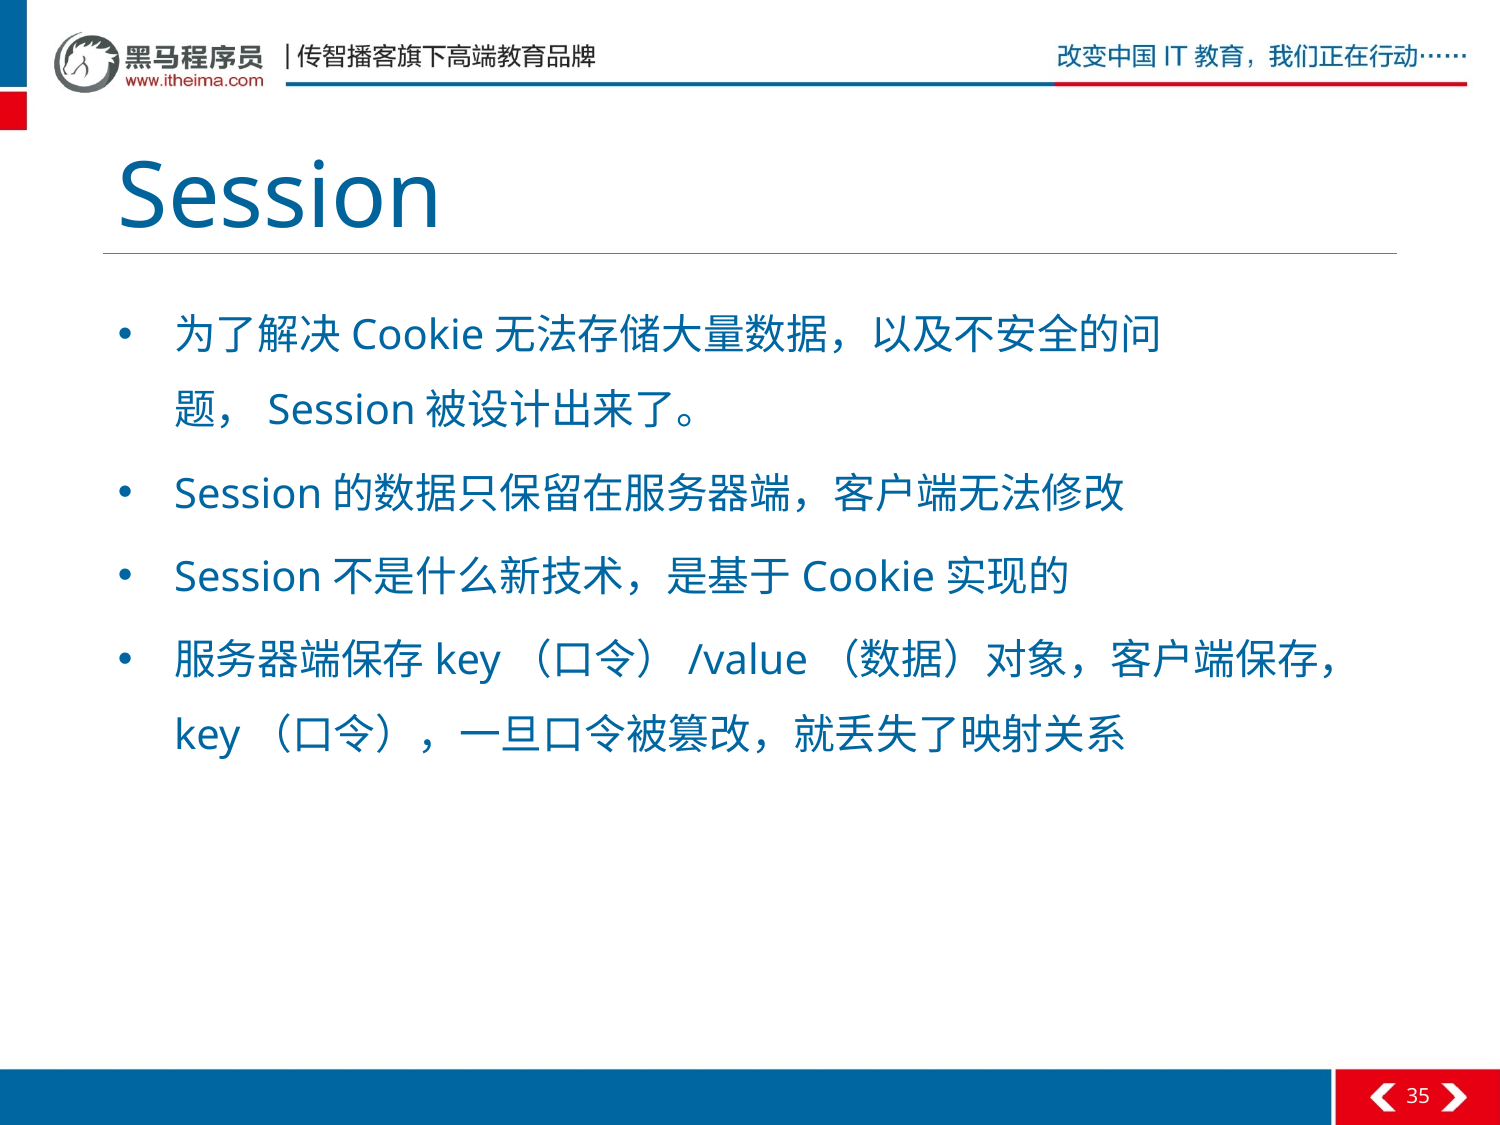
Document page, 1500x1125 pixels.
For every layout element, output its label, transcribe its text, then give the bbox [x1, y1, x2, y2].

slide_number 35 [1336, 1070, 1500, 1124]
title Session [103, 95, 1397, 254]
list 为了解决Cookie无法存储大量数据，以及不安全的问题，Session被设计出来了。 Session的数据只保留在服务器端，客户端无法修改 Session不是什么新技术，是基于Cookie实现的 服务器端保存key（口令）/value（数据）对象，客户端保存，key（口令），一旦口令被篡改，就丢失了映射关系 [103, 275, 1397, 1040]
picture [0, 0, 1500, 1125]
